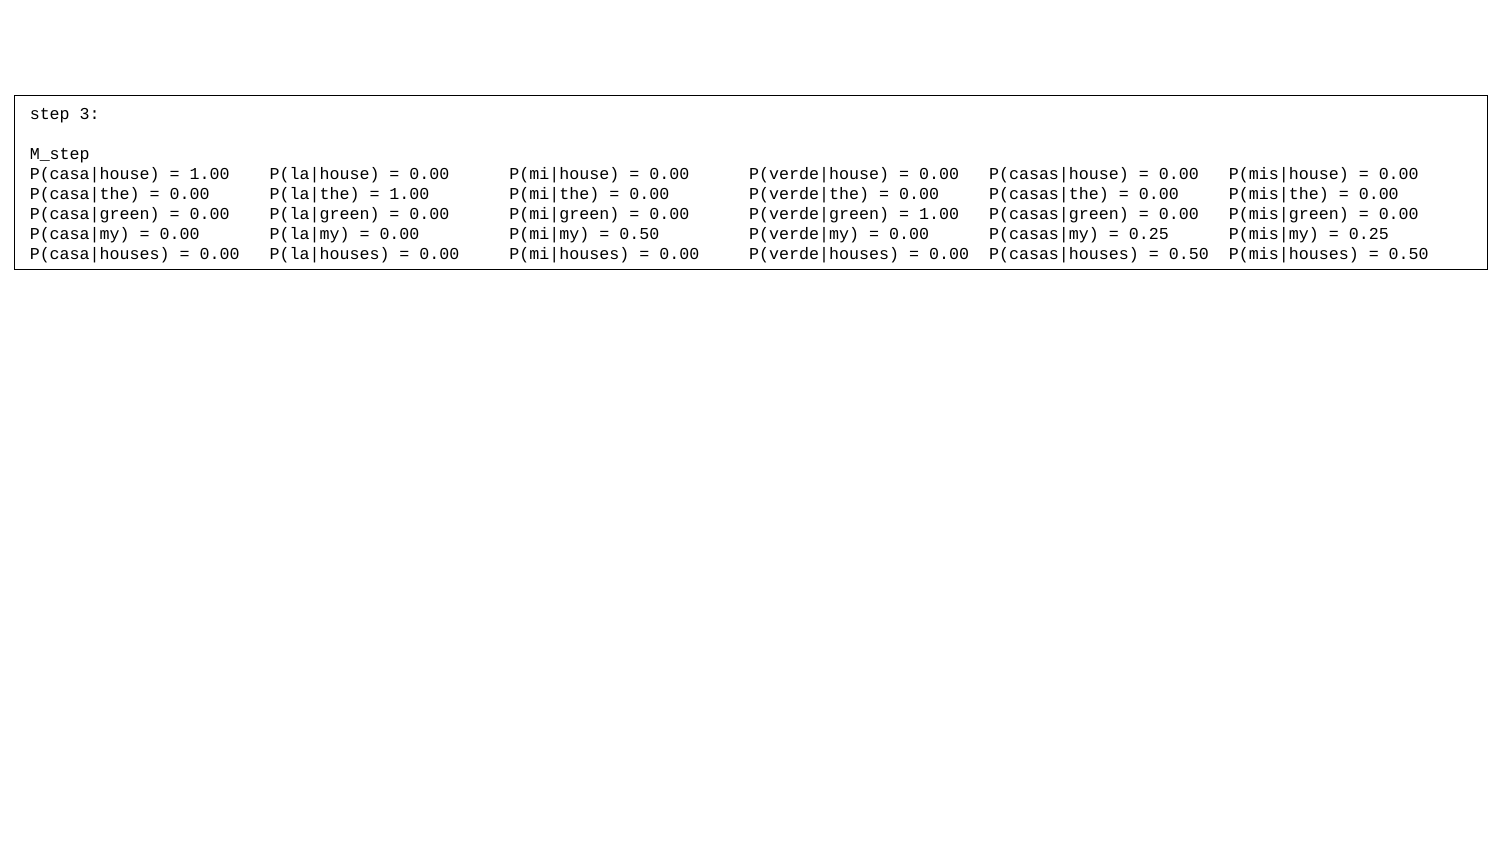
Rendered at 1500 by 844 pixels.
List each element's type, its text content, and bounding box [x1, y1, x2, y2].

text_box step 3: M_step P(casa|house) = 1.00 P(la|house) = 0.00 P(mi|house) = 0.00 P(verde|house) = 0.00 P(casas|house) = 0.00 P(mis|house) = 0.00 P(casa|the) = 0.00 P(la|the) = 1.00 P(mi|the) = 0.00 P(verde|the) = 0.00 P(casas|the) = 0.00 P(mis|the) = 0.00 P(casa|green) = 0.00 P(la|green) = 0.00 P(mi|green) = 0.00 P(verde|green) = 1.00 P(casas|green) = 0.00 P(mis|green) = 0.00 P(casa|my) = 0.00 P(la|my) = 0.00 P(mi|my) = 0.50 P(verde|my) = 0.00 P(casas|my) = 0.25 P(mis|my) = 0.25 P(casa|houses) = 0.00 P(la|houses) = 0.00 P(mi|houses) = 0.00 P(verde|houses) = 0.00 P(casas|houses) = 0.50 P(mis|houses) = 0.50 [14, 95, 1488, 270]
